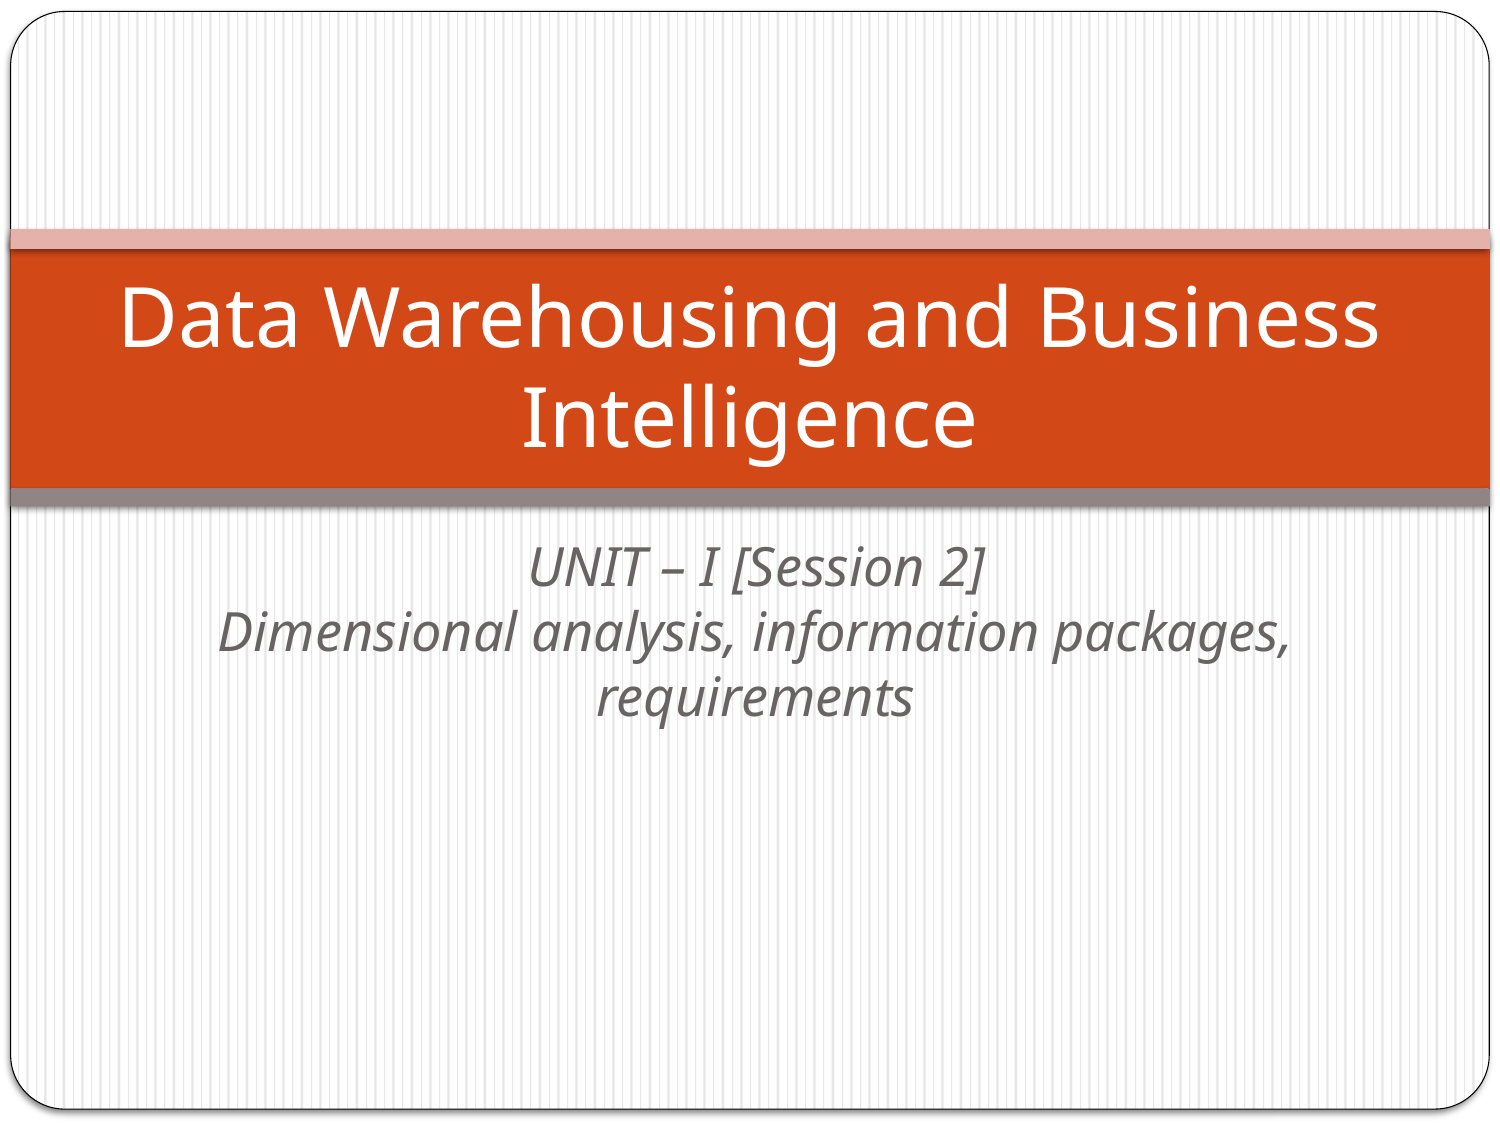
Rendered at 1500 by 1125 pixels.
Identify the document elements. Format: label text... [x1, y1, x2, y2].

subtitle UNIT – I [Session 2] Dimensional analysis, information packages, requirements [137, 525, 1375, 788]
title Data Warehousing and Business Intelligence [75, 247, 1425, 489]
